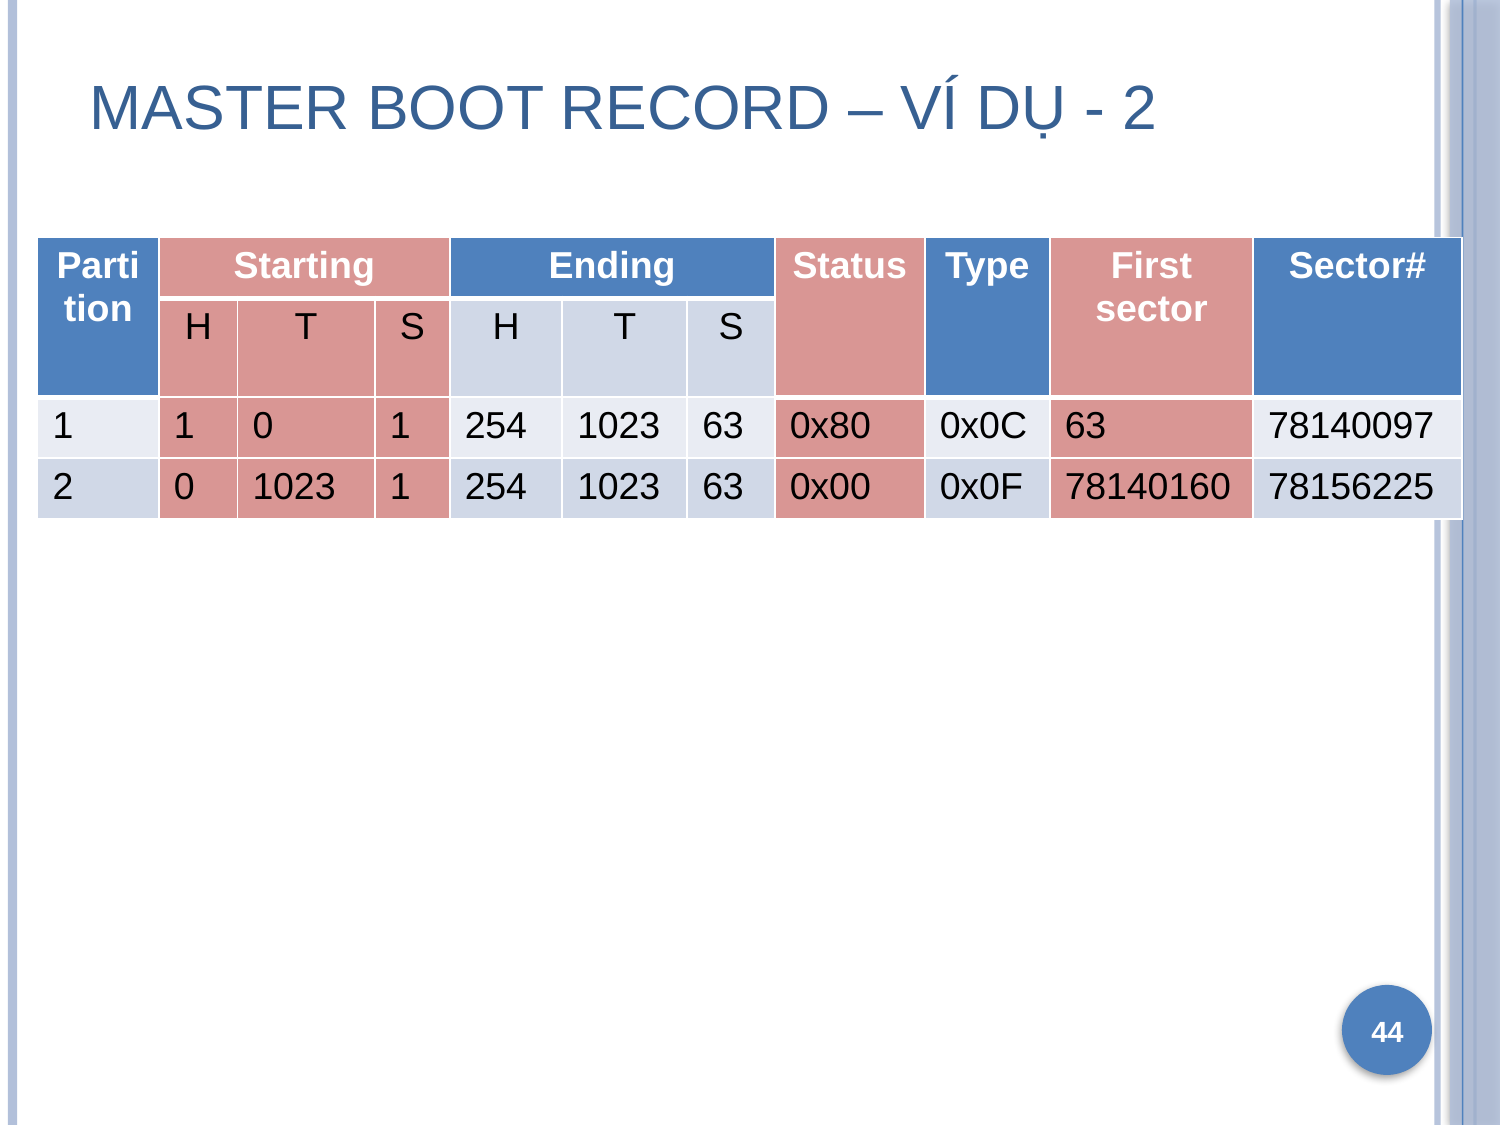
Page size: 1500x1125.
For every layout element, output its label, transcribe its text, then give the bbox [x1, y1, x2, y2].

table_header First sector [1051, 238, 1252, 395]
table_cell T [563, 301, 686, 396]
table_cell 63 [688, 398, 774, 457]
table_cell 2 [38, 459, 158, 518]
slide_number 44 [1337, 988, 1438, 1074]
table_cell 254 [451, 459, 561, 518]
table_cell 1 [376, 459, 449, 518]
table_cell 1023 [563, 459, 686, 518]
table_cell 63 [688, 459, 774, 518]
table_cell T [238, 301, 374, 396]
table_cell 1023 [563, 398, 686, 457]
table_cell 78156225 [1254, 459, 1461, 518]
table_cell S [376, 301, 449, 396]
table_header Type [926, 238, 1049, 395]
table_cell 1 [160, 398, 237, 457]
table_header Starting [160, 238, 449, 296]
table_cell 0x80 [776, 400, 924, 457]
table_cell 0x0C [926, 400, 1049, 457]
table_header Sector# [1254, 238, 1461, 395]
table_cell 63 [1051, 400, 1252, 457]
table_header Partition [38, 238, 158, 395]
table_cell H [160, 301, 237, 396]
table_cell 1 [38, 400, 158, 457]
table_header Status [776, 238, 924, 395]
table_header Ending [451, 238, 774, 296]
table_cell 0x00 [776, 459, 924, 518]
table_cell 78140097 [1254, 400, 1461, 457]
table_cell 78140160 [1051, 459, 1252, 518]
table_cell 0 [238, 398, 374, 457]
table_cell 0x0F [926, 459, 1049, 518]
table_cell H [451, 301, 561, 396]
table_cell 0 [160, 459, 237, 518]
table_cell S [688, 301, 774, 396]
table_cell 1 [376, 398, 449, 457]
title Master Boot Record – Ví dụ - 2 [75, 45, 1338, 150]
table_cell 254 [451, 398, 561, 457]
table_cell 1023 [238, 459, 374, 518]
